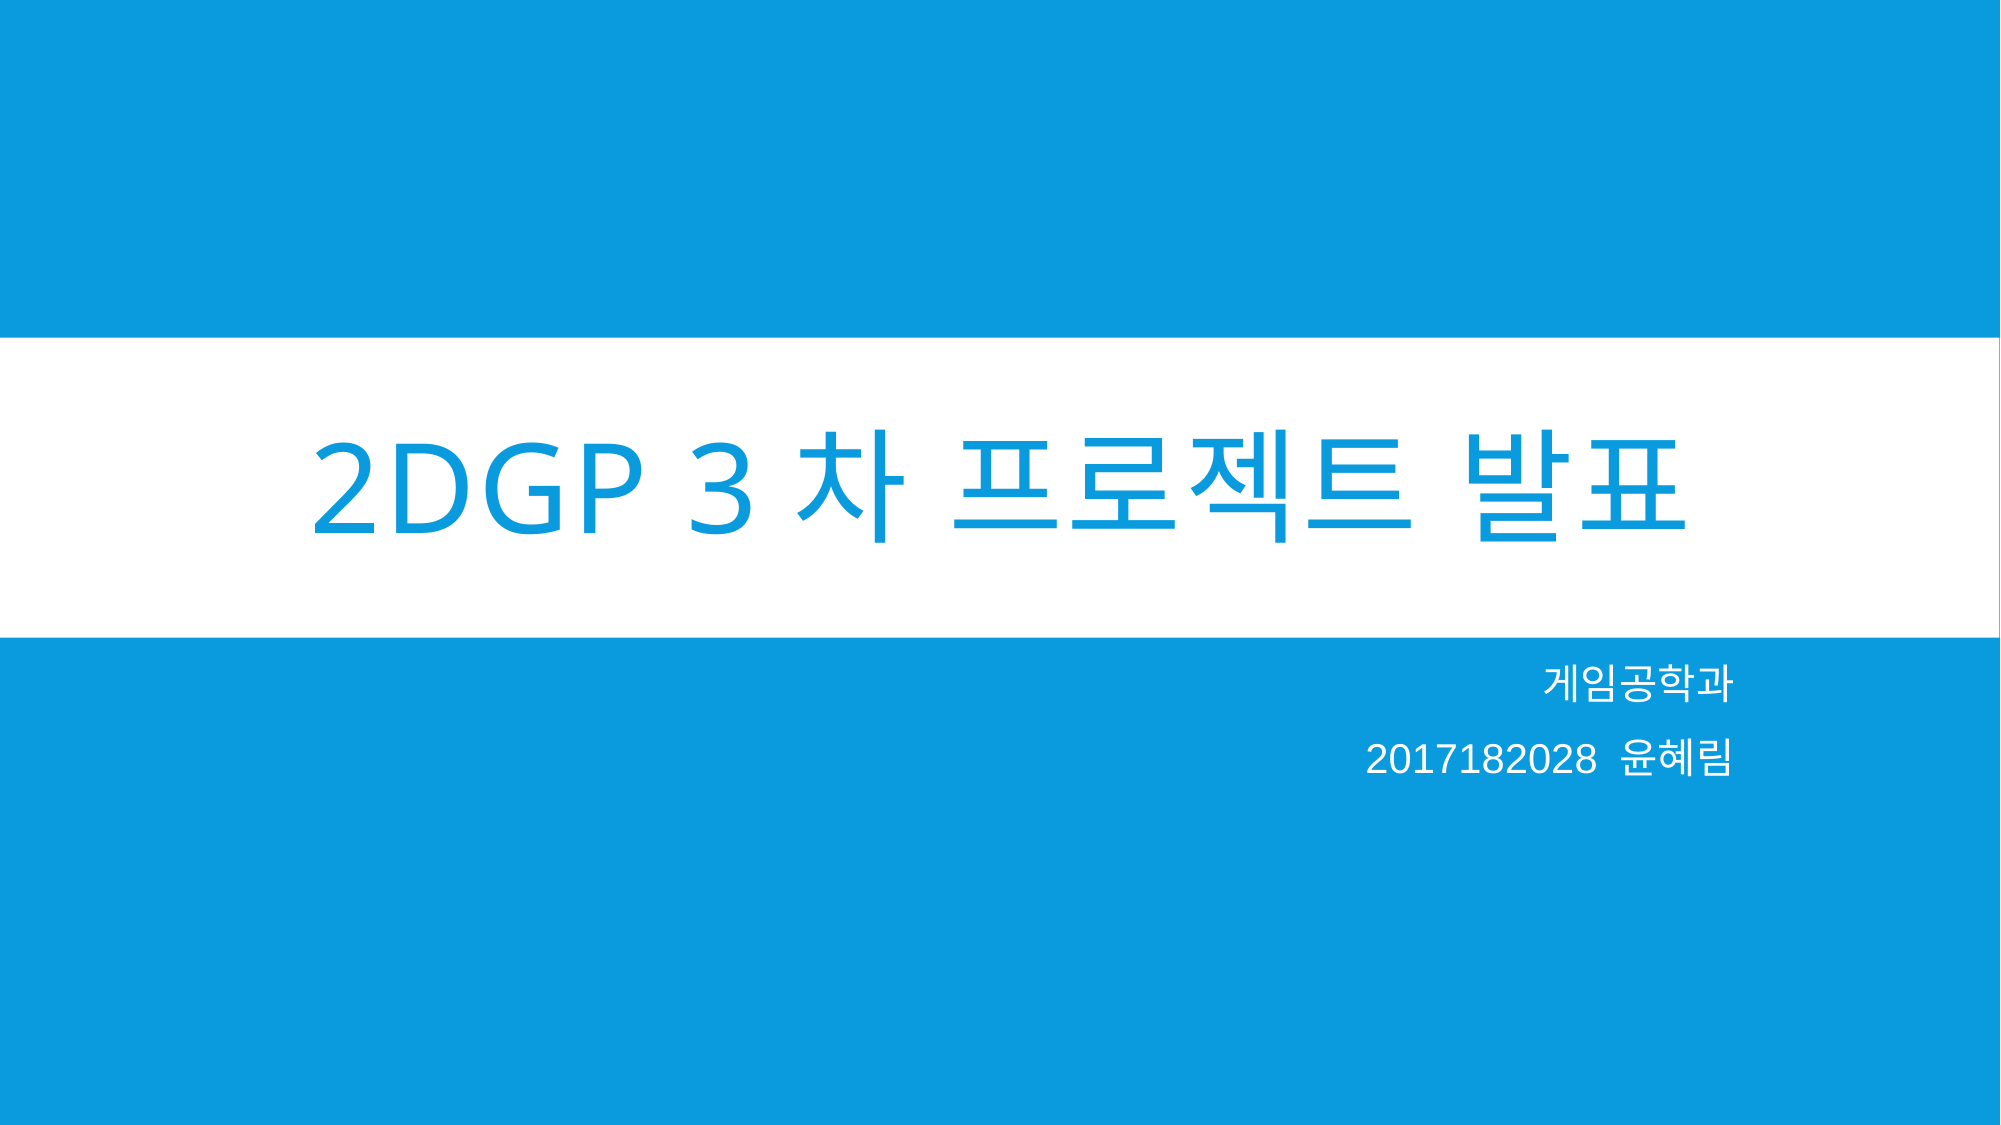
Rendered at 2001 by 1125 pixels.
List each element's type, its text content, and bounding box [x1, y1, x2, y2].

title 2DGP 3차 프로젝트 발표 [60, 355, 1942, 641]
subtitle 게임공학과 2017182028 윤혜림 [249, 655, 1750, 871]
